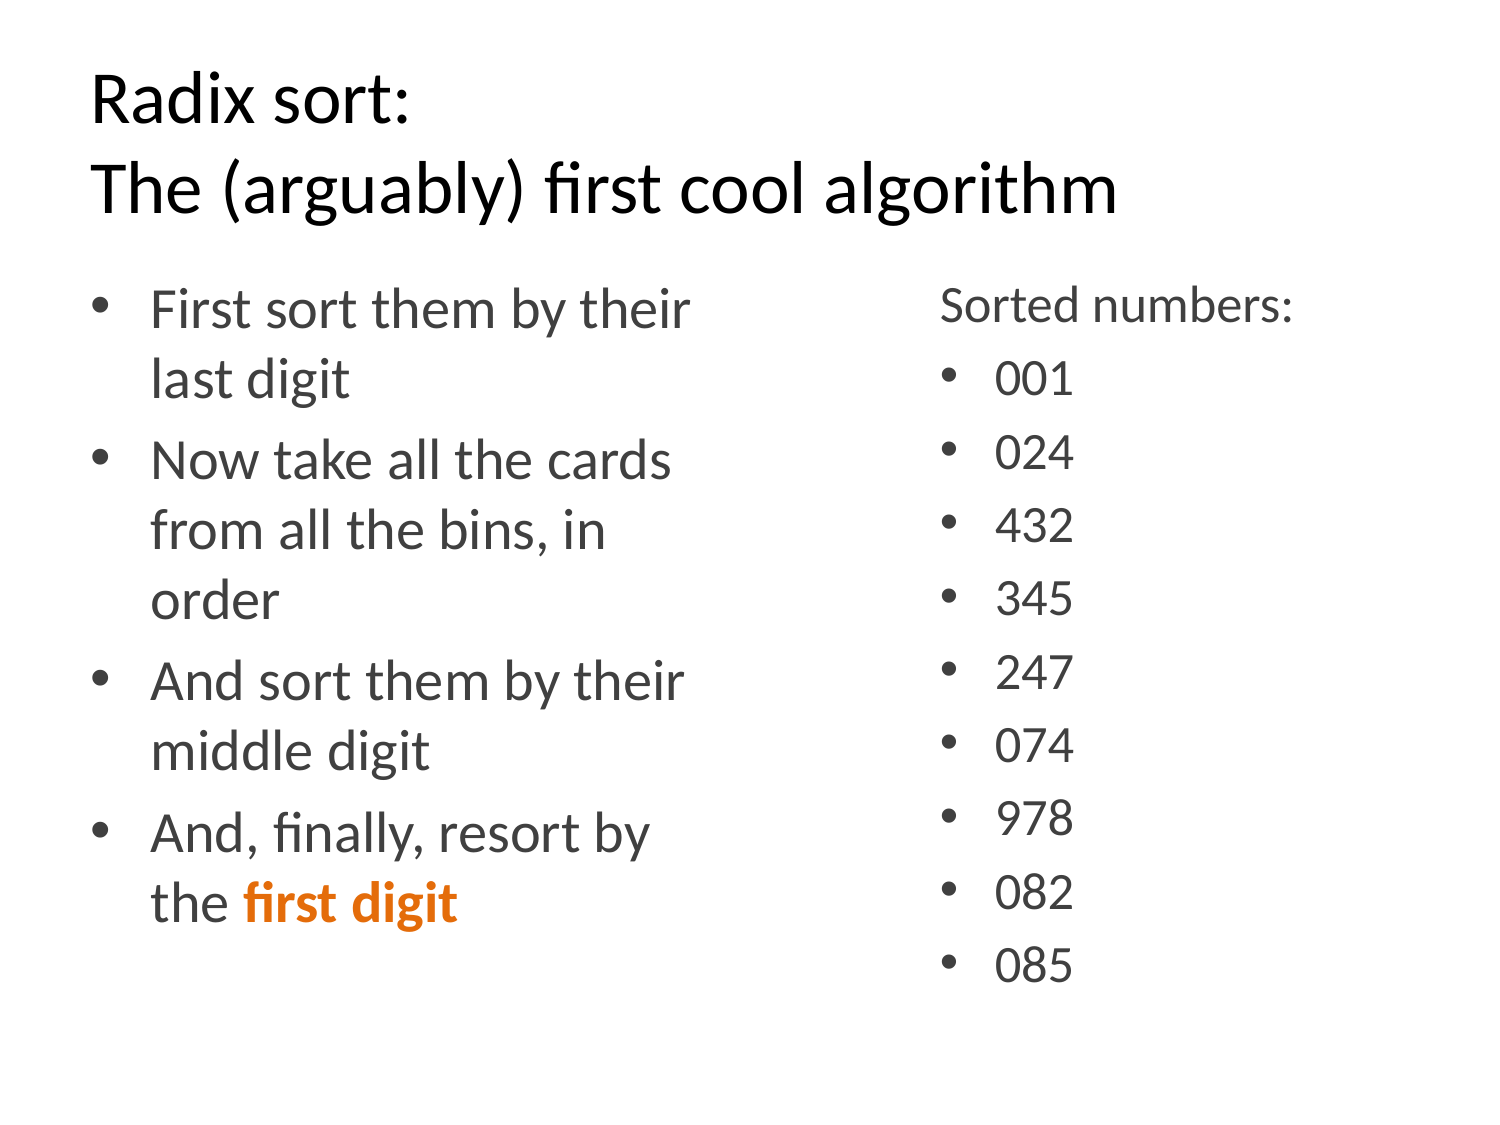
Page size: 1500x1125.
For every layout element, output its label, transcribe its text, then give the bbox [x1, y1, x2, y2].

list Sorted numbers: 001 024 432 345 247 074 978 082 085 [924, 262, 1425, 1005]
title Radix sort: The (arguably) first cool algorithm [75, 45, 1425, 233]
list First sort them by their last digit Now take all the cards from all the bins, in order And sort them by their middle digit And, finally, resort by the first digit [75, 262, 738, 1005]
